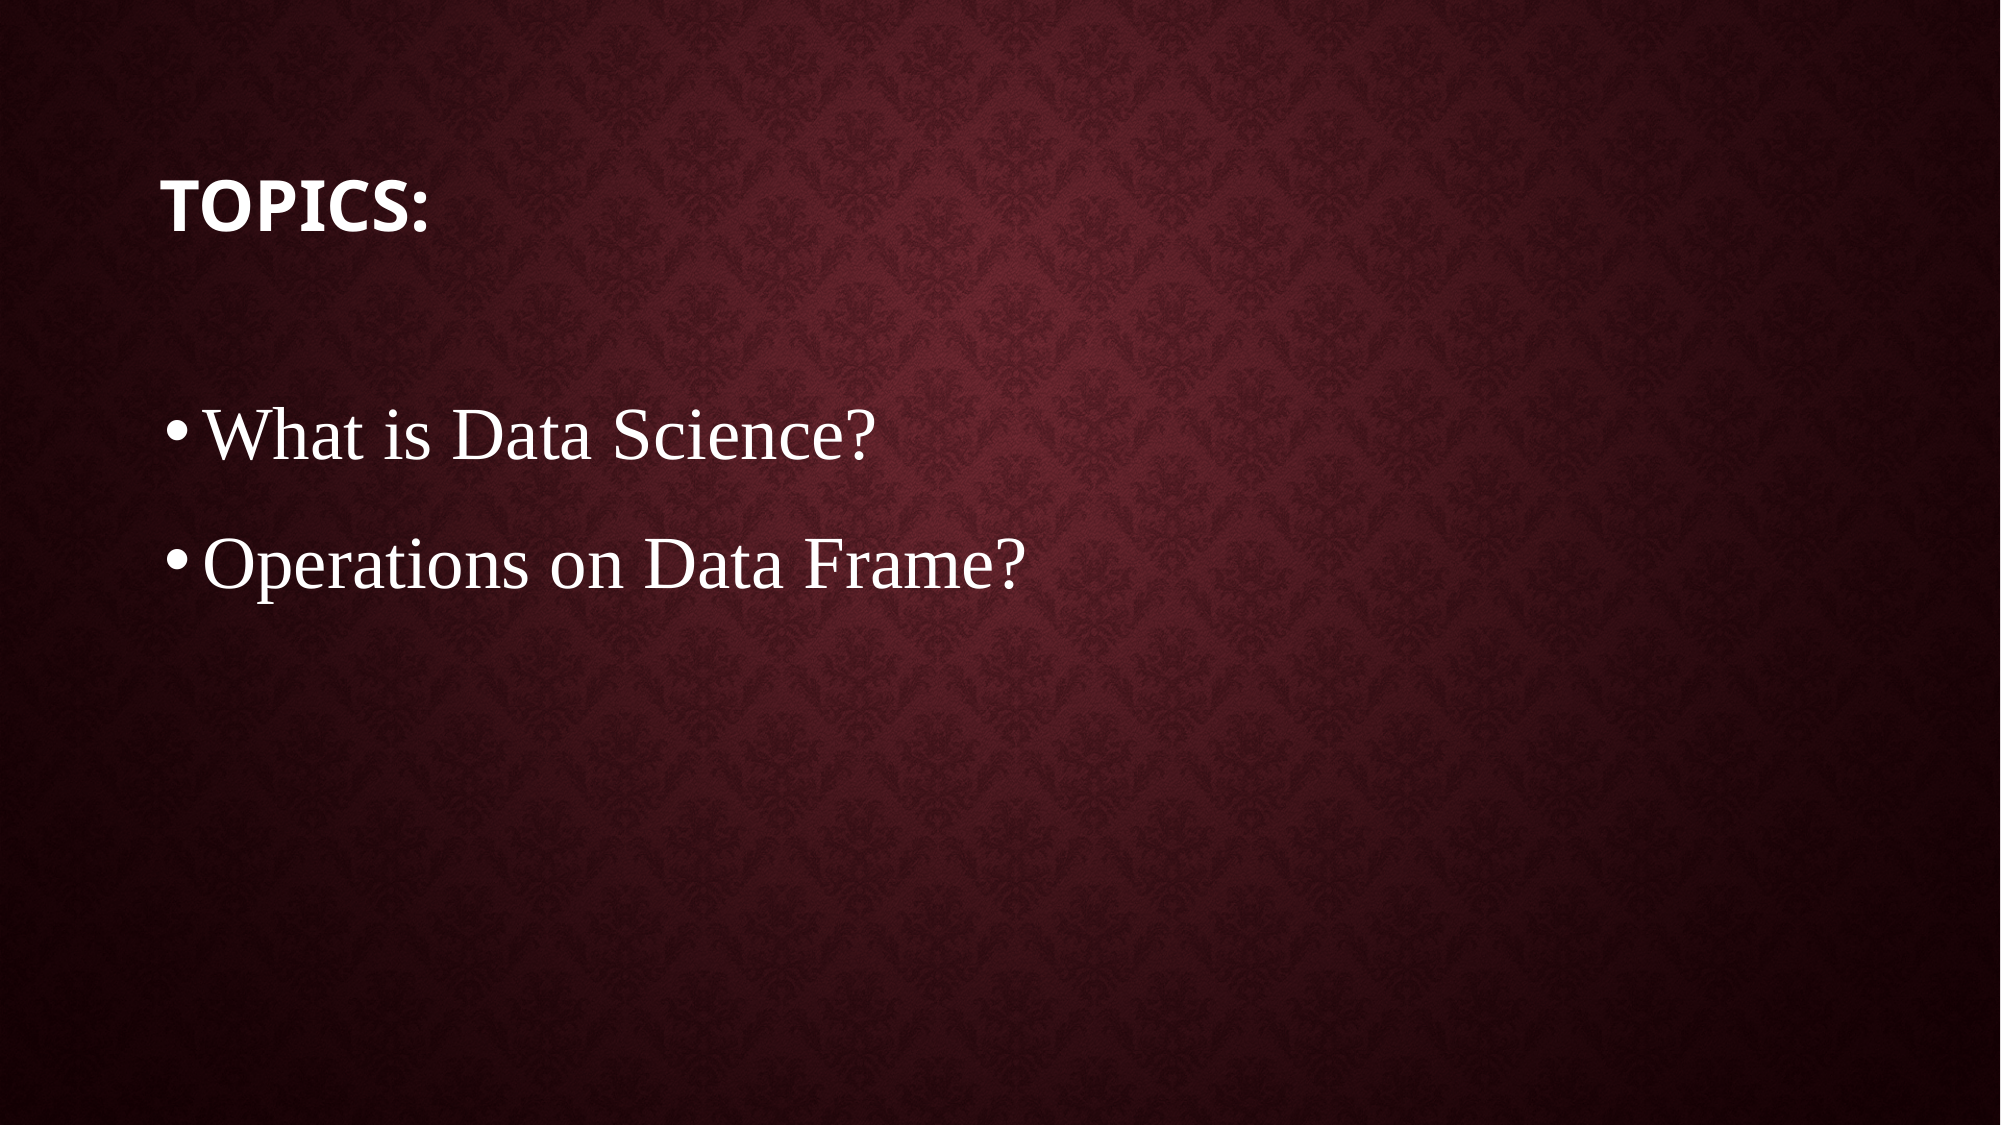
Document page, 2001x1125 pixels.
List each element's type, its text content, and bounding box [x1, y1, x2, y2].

title topics: [48, 99, 506, 318]
list What is Data Science? Operations on Data Frame? [149, 248, 1849, 934]
